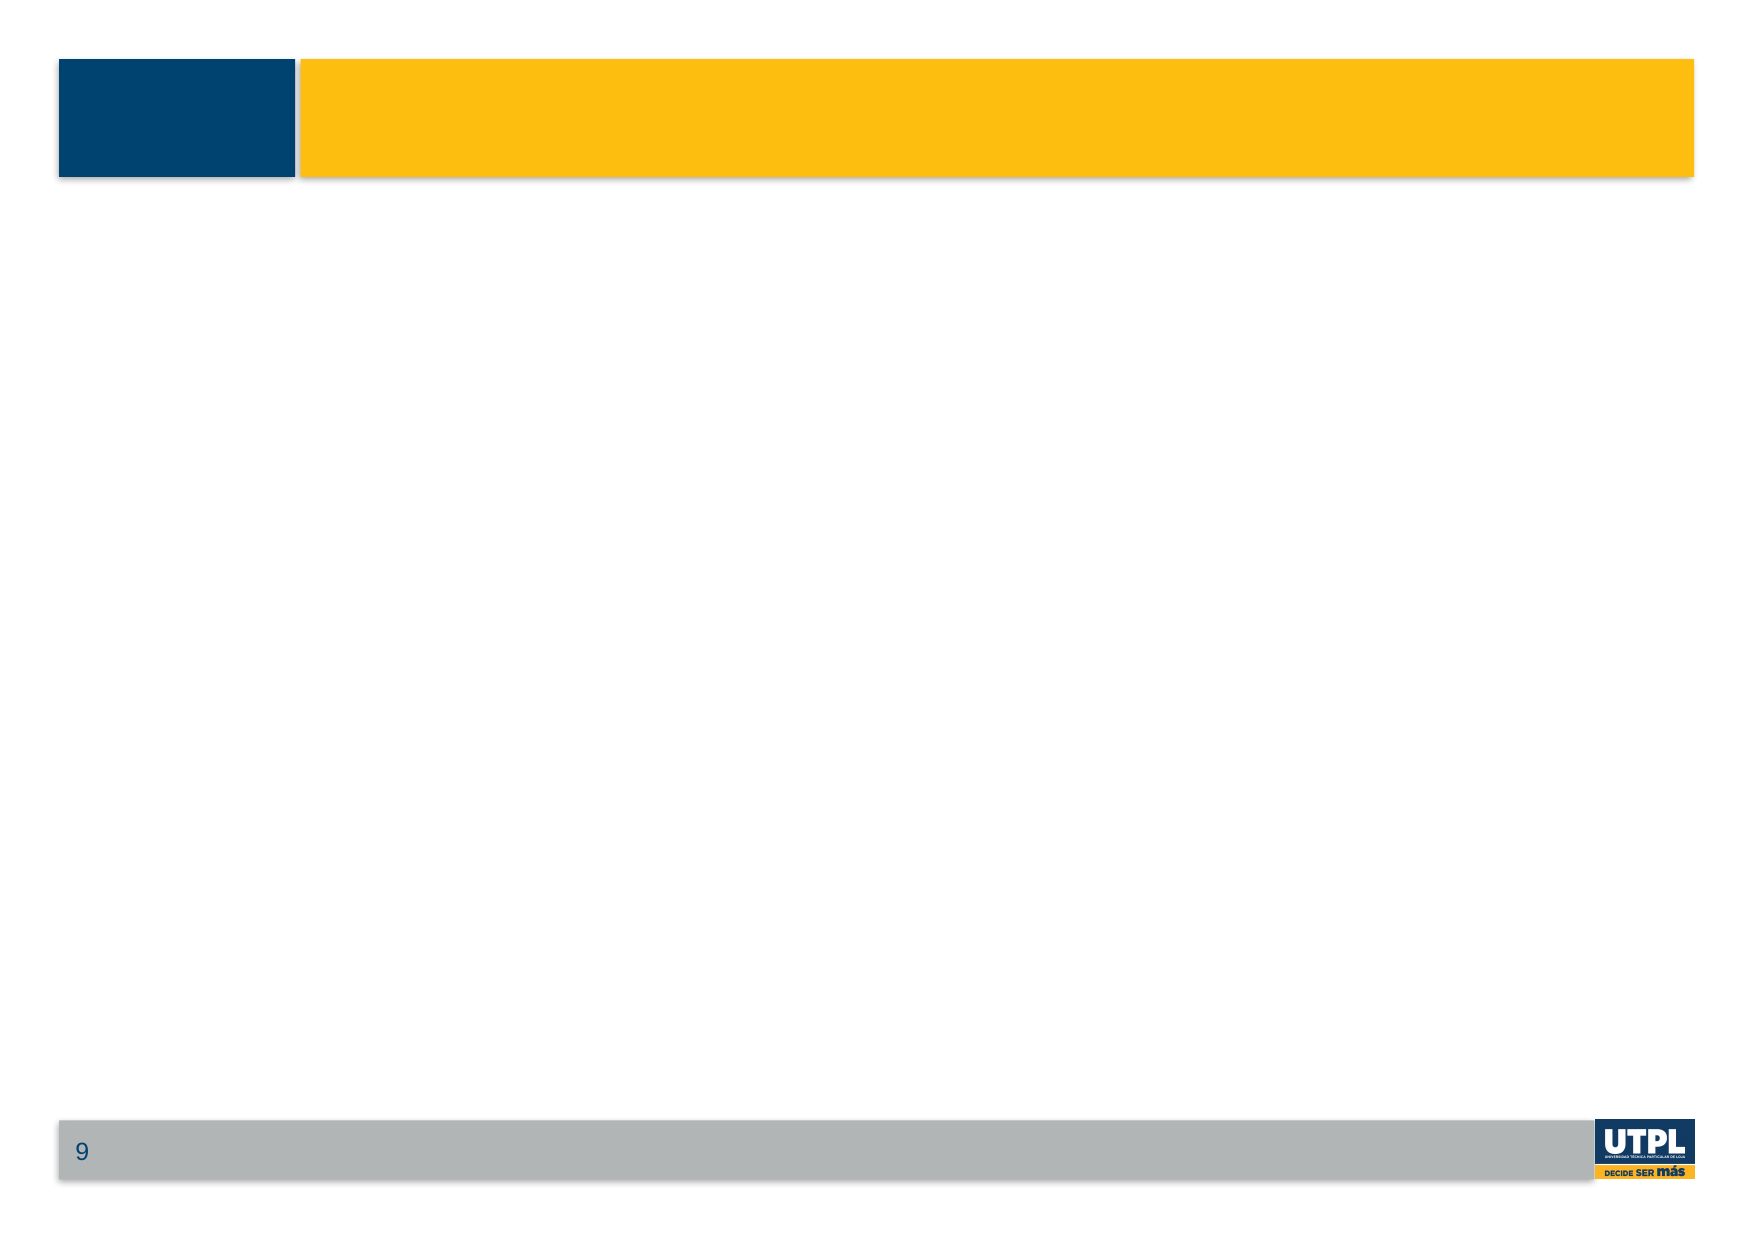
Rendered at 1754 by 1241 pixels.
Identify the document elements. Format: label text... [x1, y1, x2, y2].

picture [1595, 1119, 1695, 1179]
slide_number 9 [59, 1121, 469, 1180]
